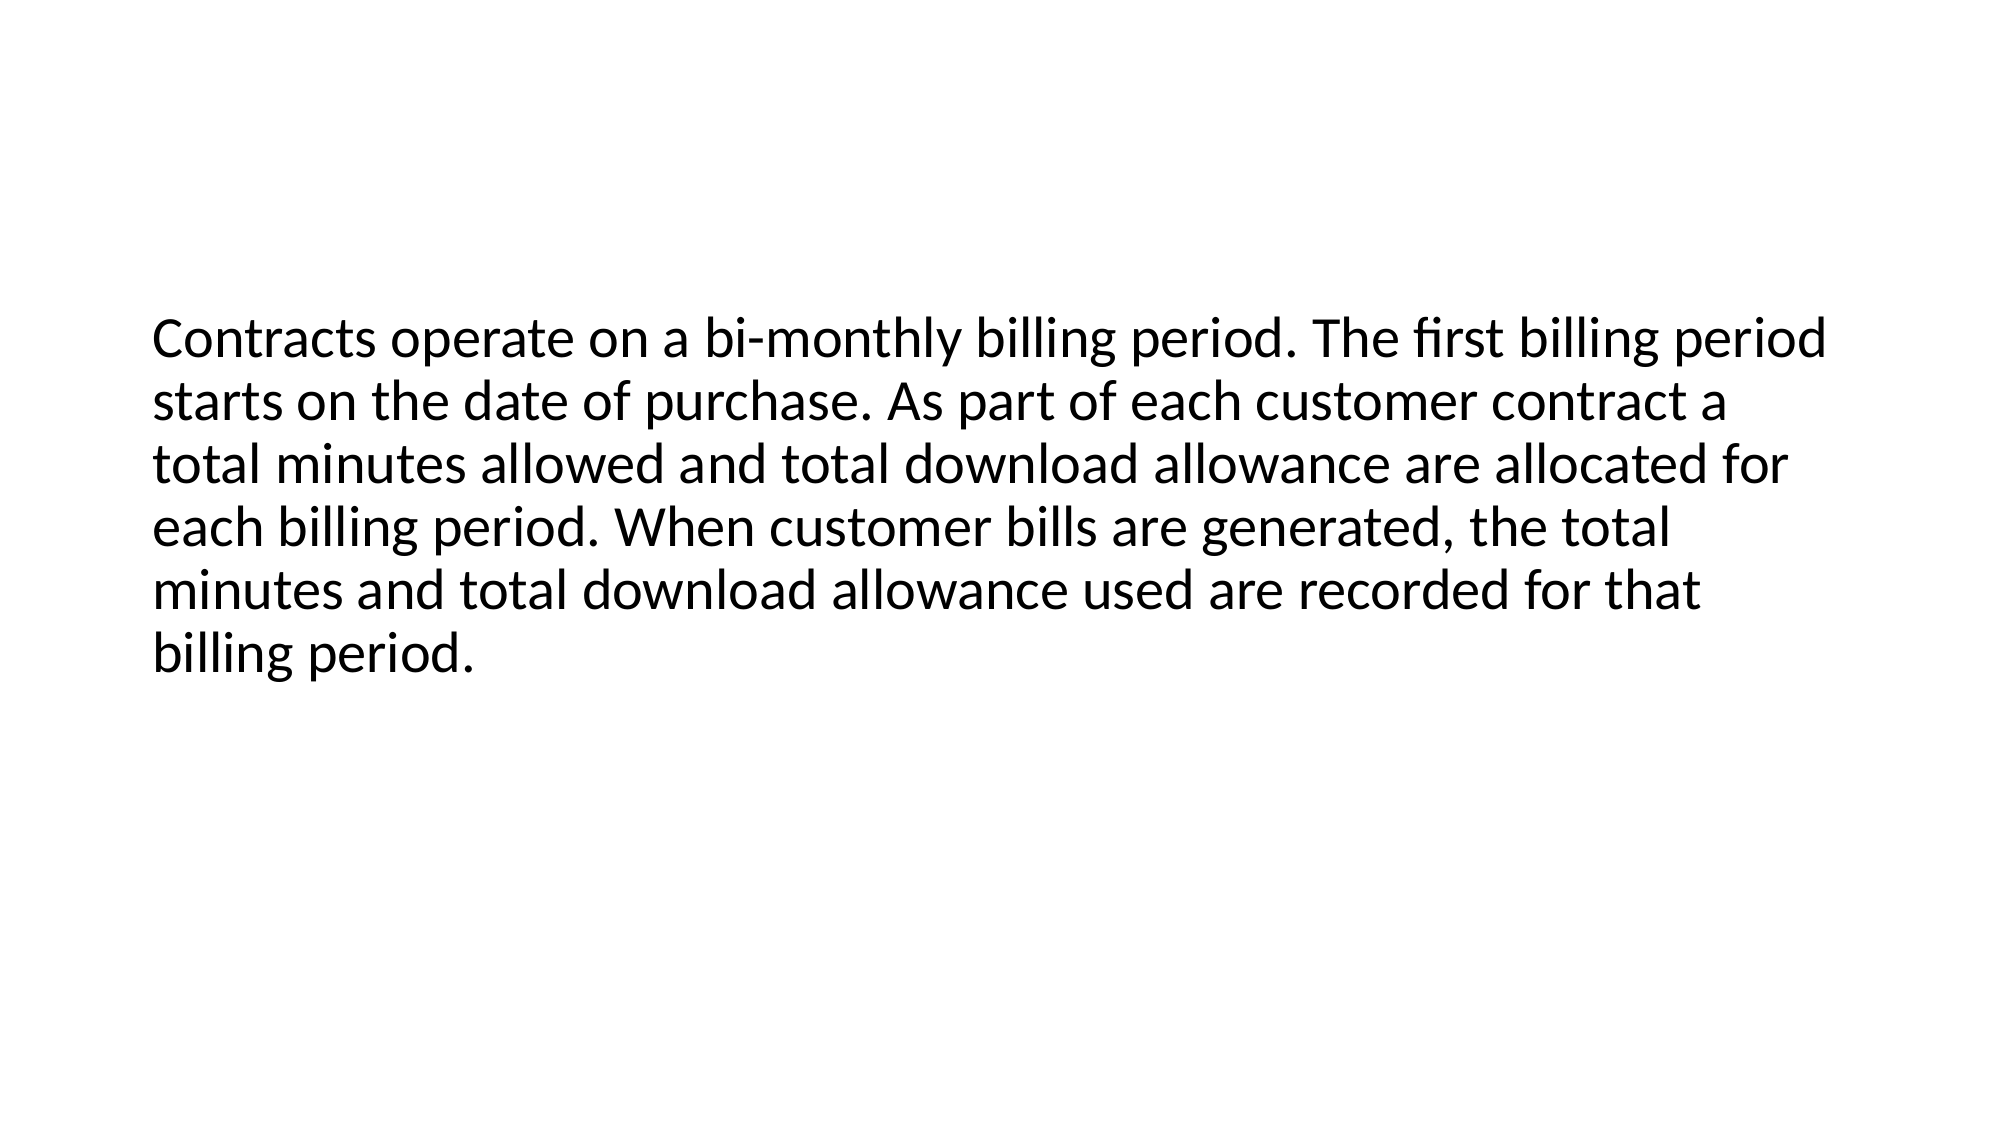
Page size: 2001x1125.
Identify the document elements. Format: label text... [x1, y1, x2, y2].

list Contracts operate on a bi-monthly billing period. The first billing period starts on the date of purchase. As part of each customer contract a total minutes allowed and total download allowance are allocated for each billing period. When customer bills are generated, the total minutes and total download allowance used are recorded for that billing period. [137, 299, 1863, 1014]
